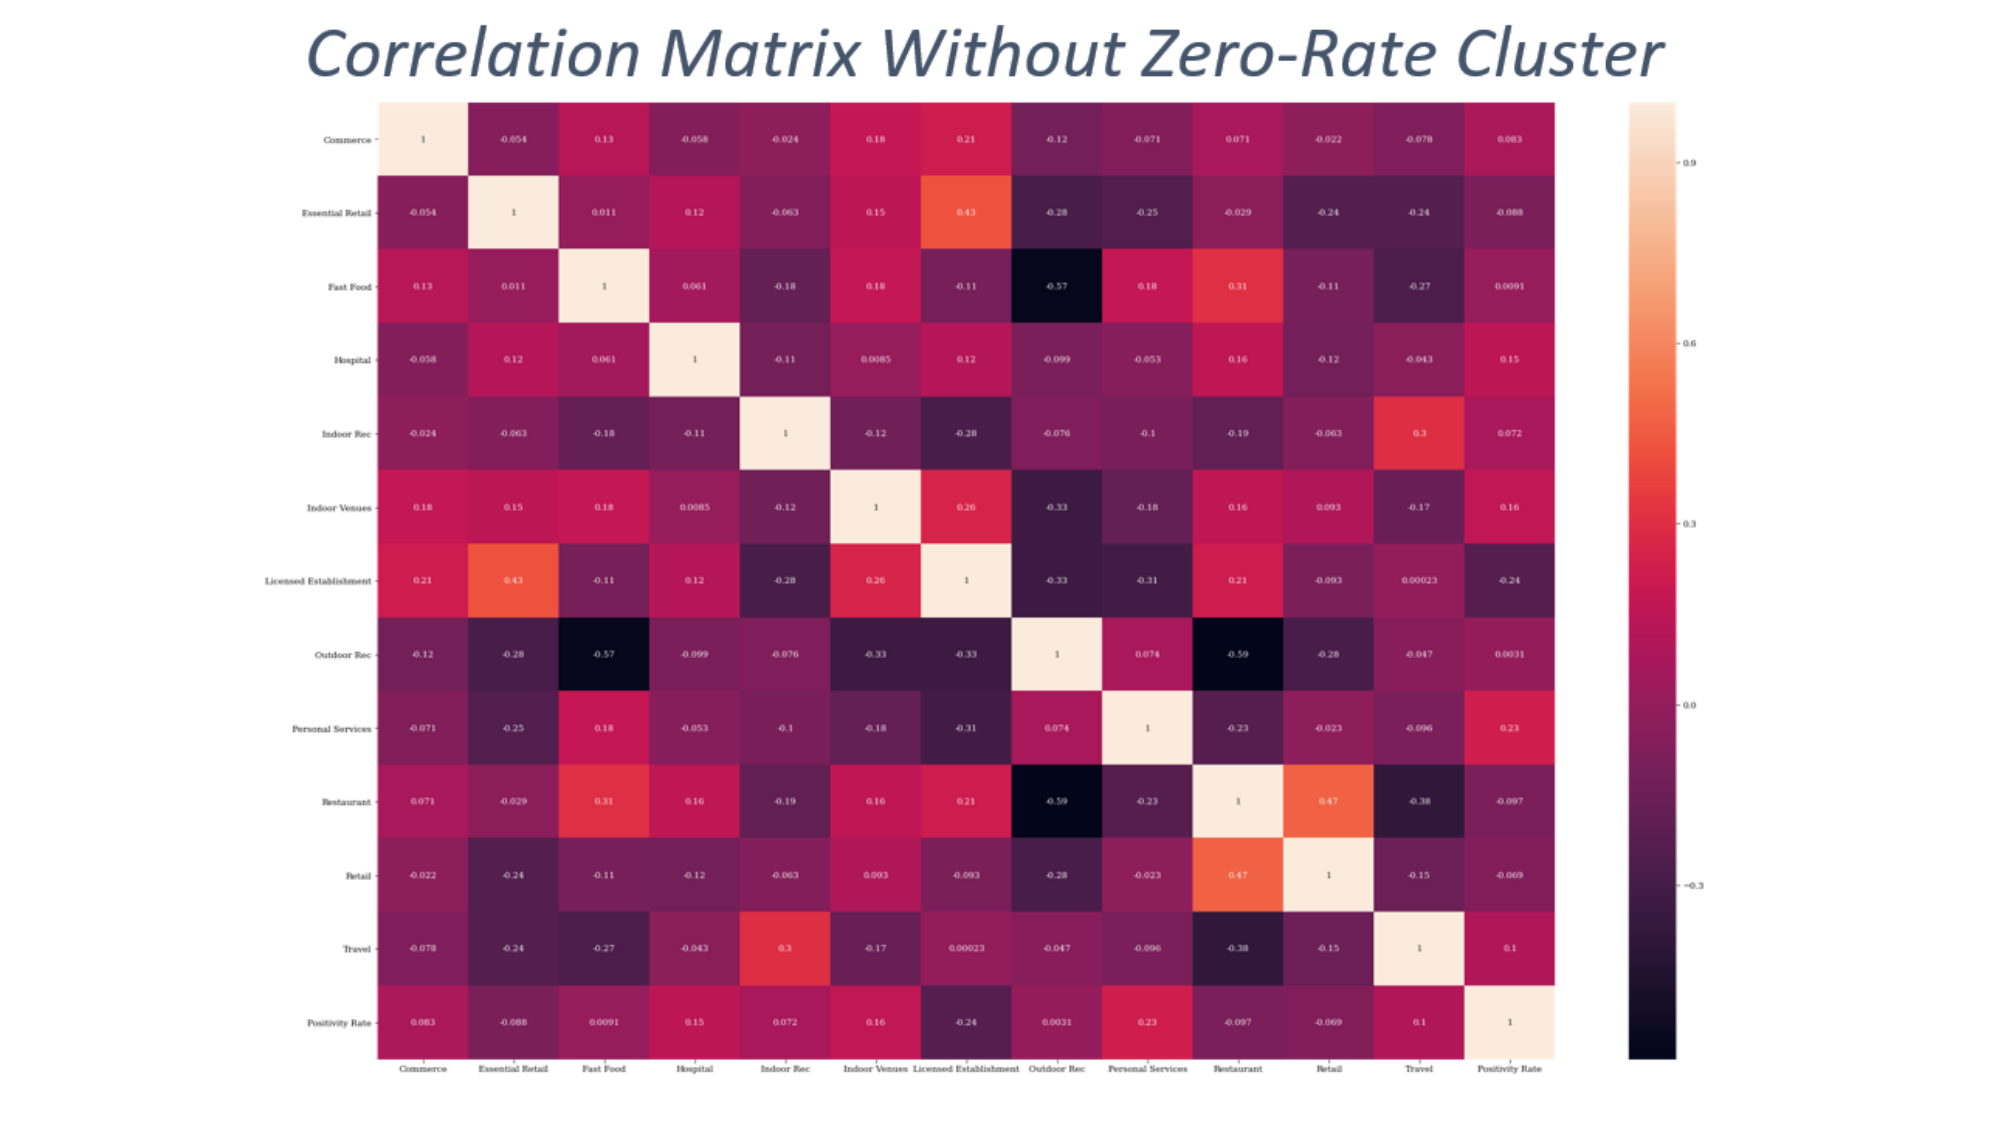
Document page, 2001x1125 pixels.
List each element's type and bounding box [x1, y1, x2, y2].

picture [256, 0, 1744, 1125]
